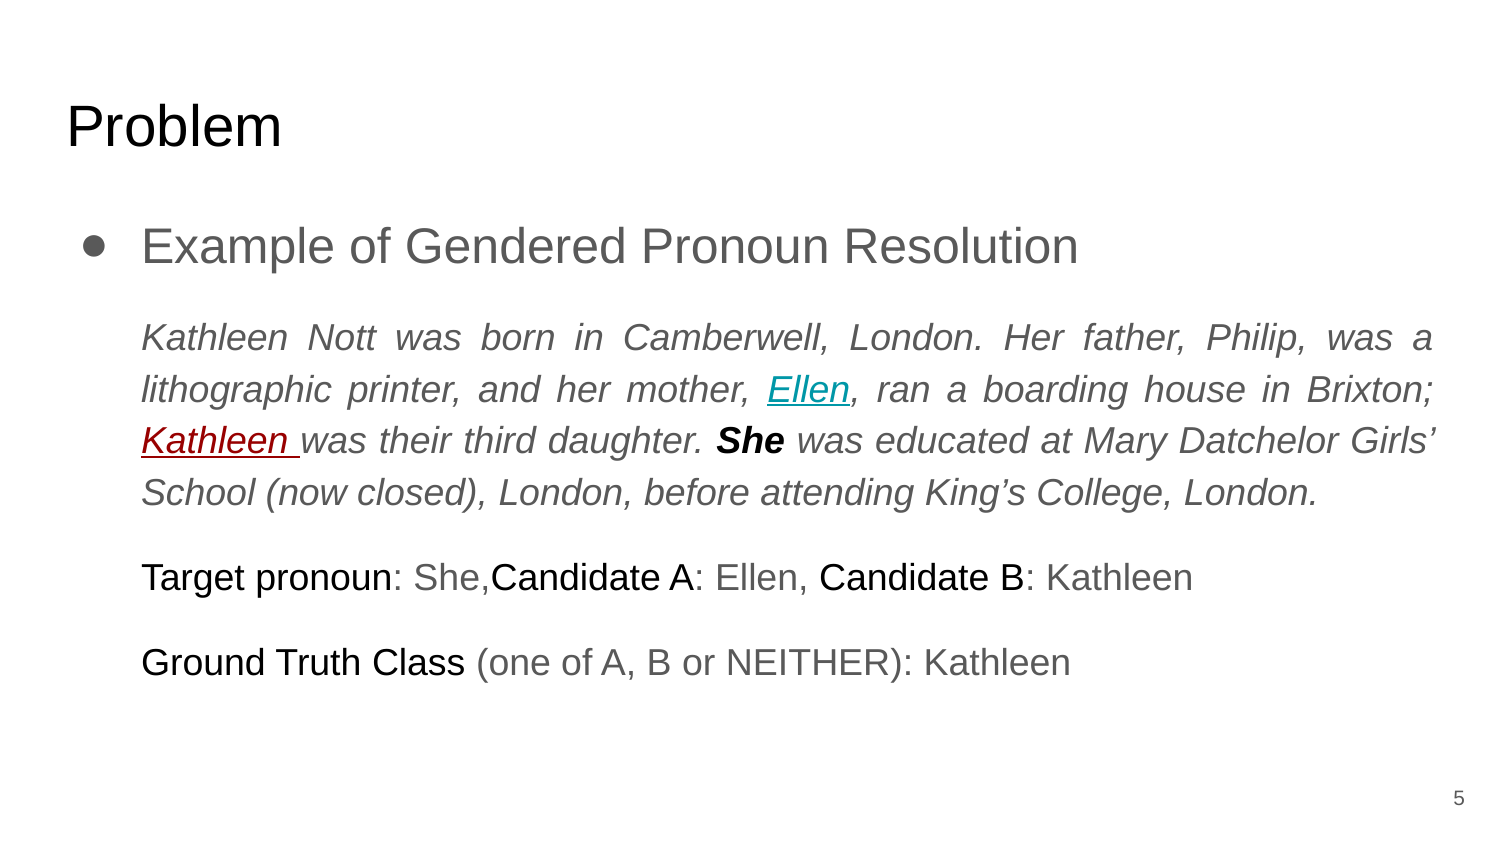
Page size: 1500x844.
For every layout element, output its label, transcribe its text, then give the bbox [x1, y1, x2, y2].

title Problem [51, 72, 1449, 167]
slide_number ‹#› [1389, 764, 1480, 830]
list Example of Gendered Pronoun Resolution Kathleen Nott was born in Camberwell, London. Her father, Philip, was a lithographic printer, and her mother, Ellen, ran a boarding house in Brixton; Kathleen was their third daughter. She was educated at Mary Datchelor Girls’ School (now closed), London, before attending King’s College, London. Target pronoun: She,Candidate A: Ellen, Candidate B: Kathleen Ground Truth Class (one of A, B or NEITHER): Kathleen [51, 189, 1449, 750]
